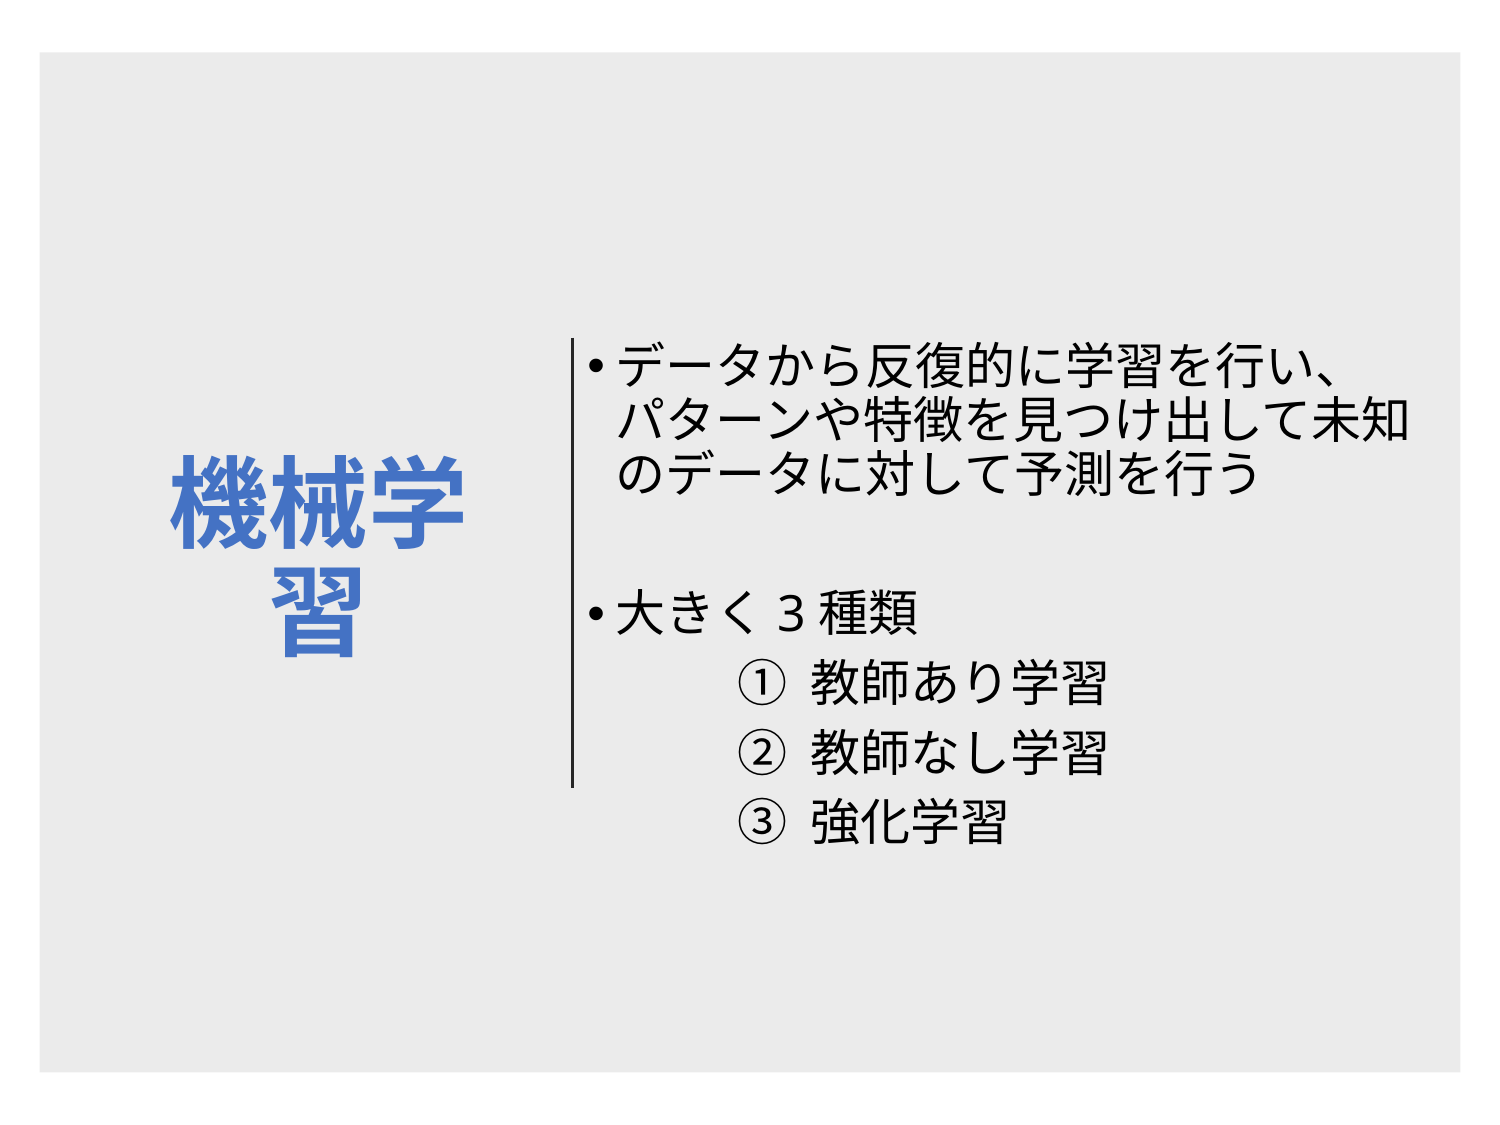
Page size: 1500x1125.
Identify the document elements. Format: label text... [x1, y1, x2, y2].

list データから反復的に学習を行い、 パターンや特徴を見つけ出して未知のデータに対して予測を行う 大きく3種類 ① 教師あり学習 ② 教師なし学習 ③ 強化学習 [572, 158, 1461, 967]
text_box [38, 51, 1461, 1073]
title 機械学習 [103, 158, 533, 967]
